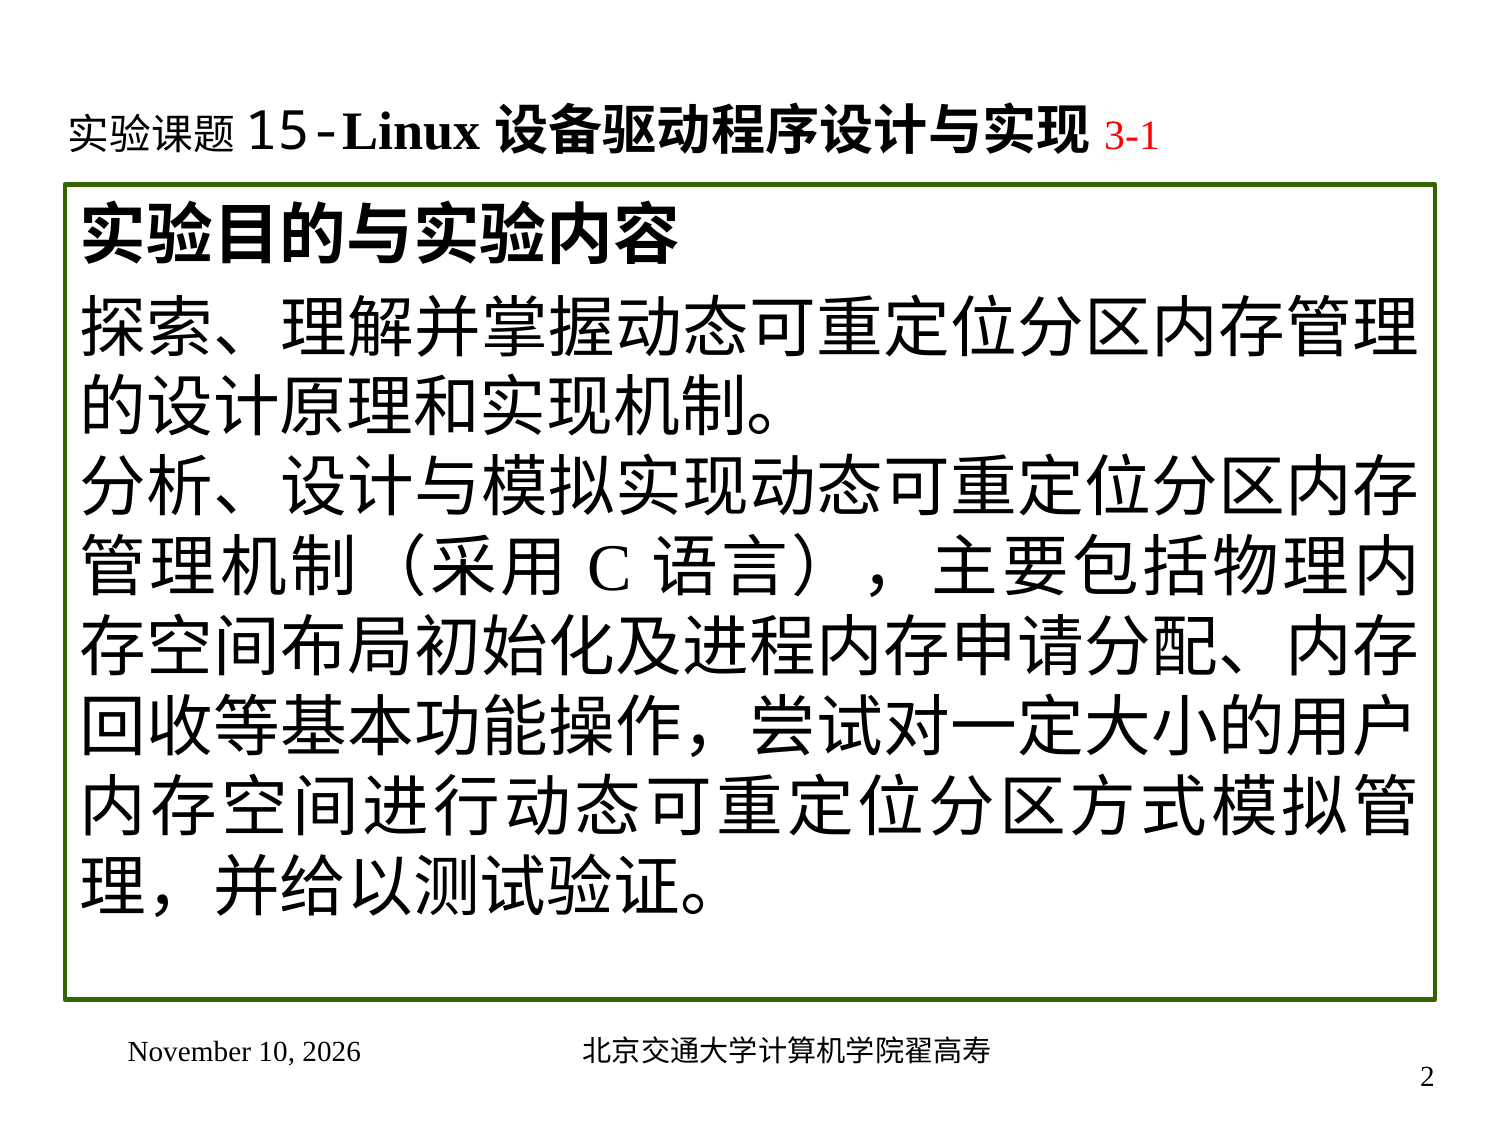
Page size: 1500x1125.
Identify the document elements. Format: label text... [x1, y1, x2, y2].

footer 北京交通大学计算机学院翟高寿 [549, 1024, 1026, 1101]
title 实验课题15-Linux设备驱动程序设计与实现3-1 [64, 78, 1450, 179]
text_box 实验目的与实验内容 探索、理解并掌握动态可重定位分区内存管理的设计原理和实现机制。 分析、设计与模拟实现动态可重定位分区内存管理机制（采用C语言），主要包括物理内存空间布局初始化及进程内存申请分配、内存回收等基本功能操作，尝试对一定大小的用户内存空间进行动态可重定位分区方式模拟管理，并给以测试验证。 [64, 184, 1436, 1000]
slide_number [112, 1024, 426, 1101]
slide_number 2 [1299, 1024, 1451, 1101]
